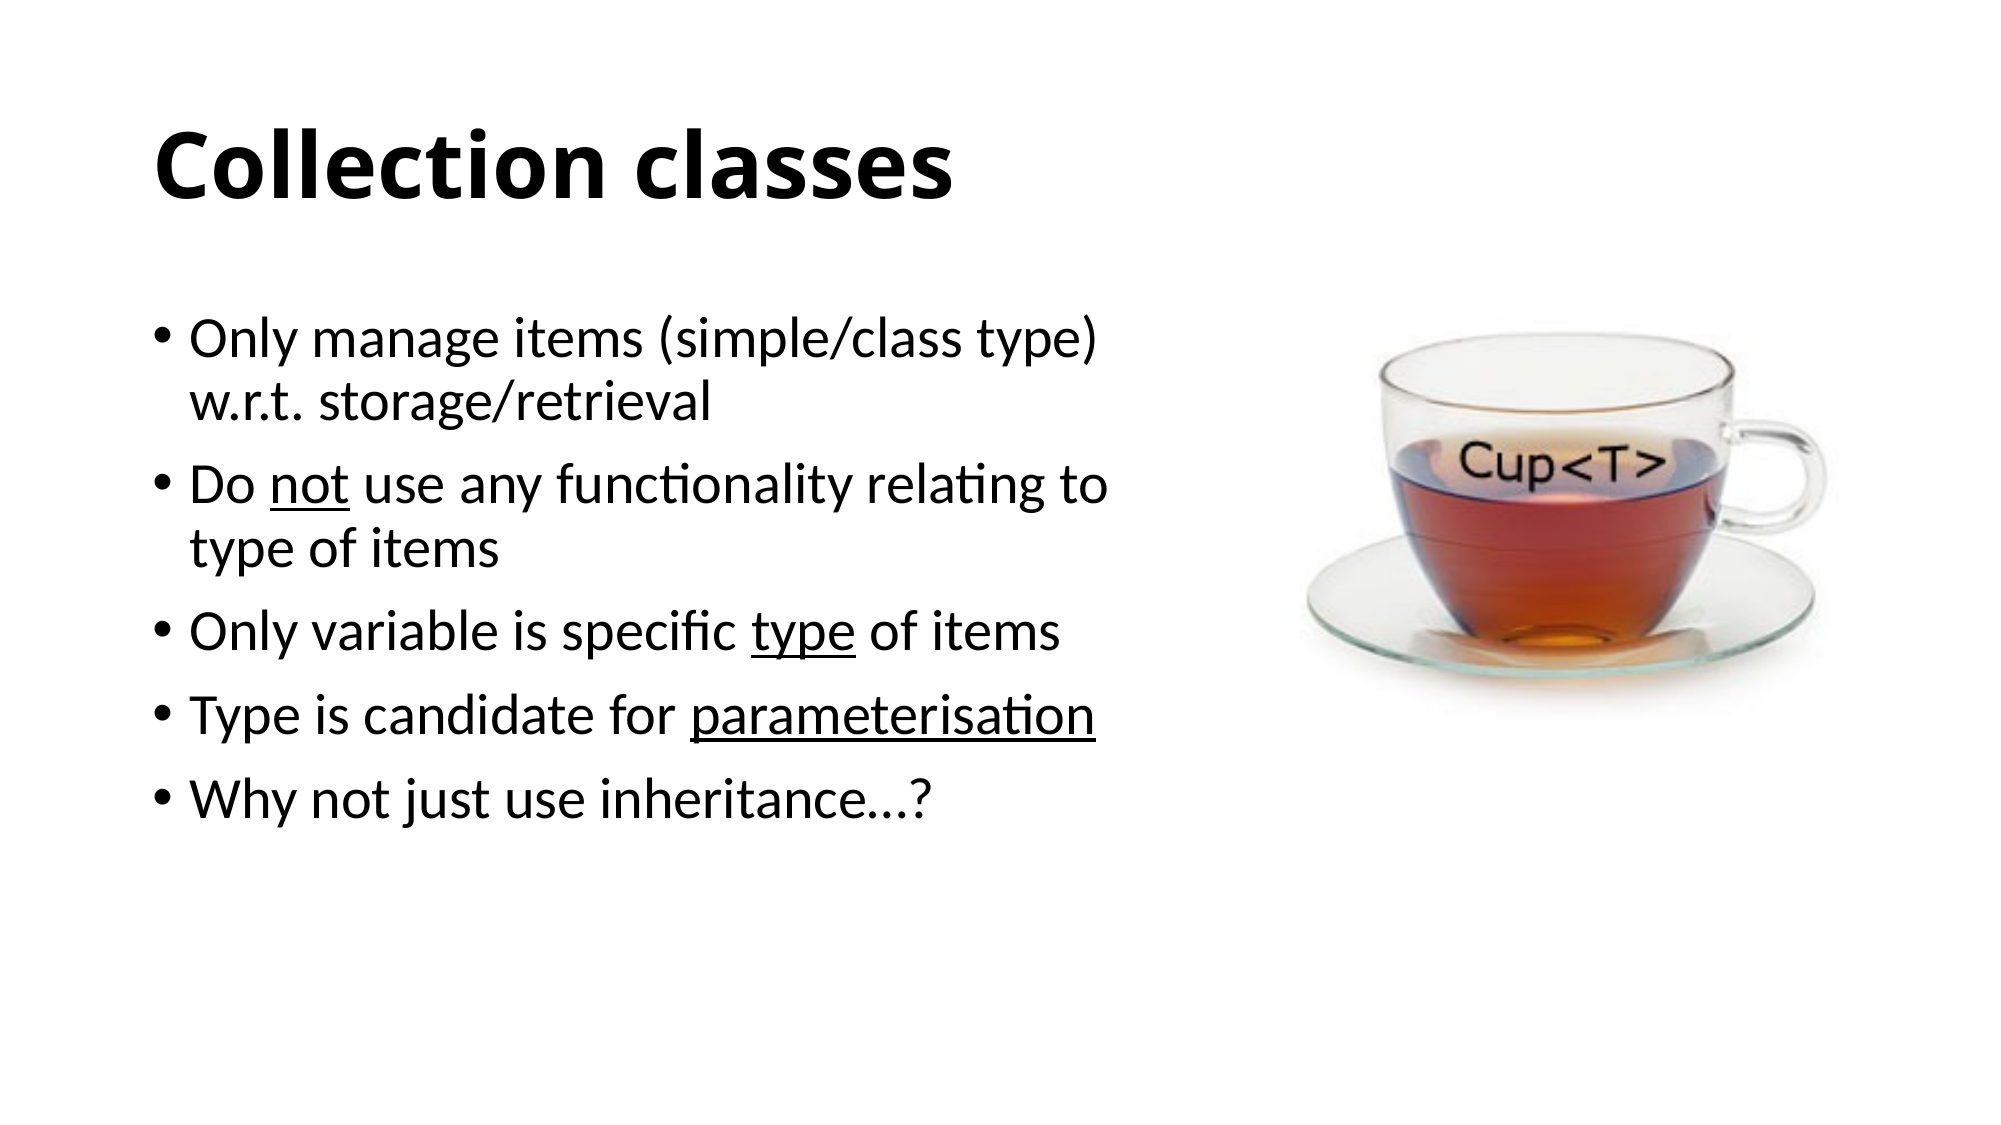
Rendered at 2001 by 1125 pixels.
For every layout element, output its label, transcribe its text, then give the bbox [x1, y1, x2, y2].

title Collection classes [137, 59, 1863, 278]
list Only manage items (simple/class type) w.r.t. storage/retrieval Do not use any functionality relating to type of items Only variable is specific type of items Type is candidate for parameterisation Why not just use inheritance…? [137, 299, 1162, 1014]
picture [1283, 299, 1843, 720]
